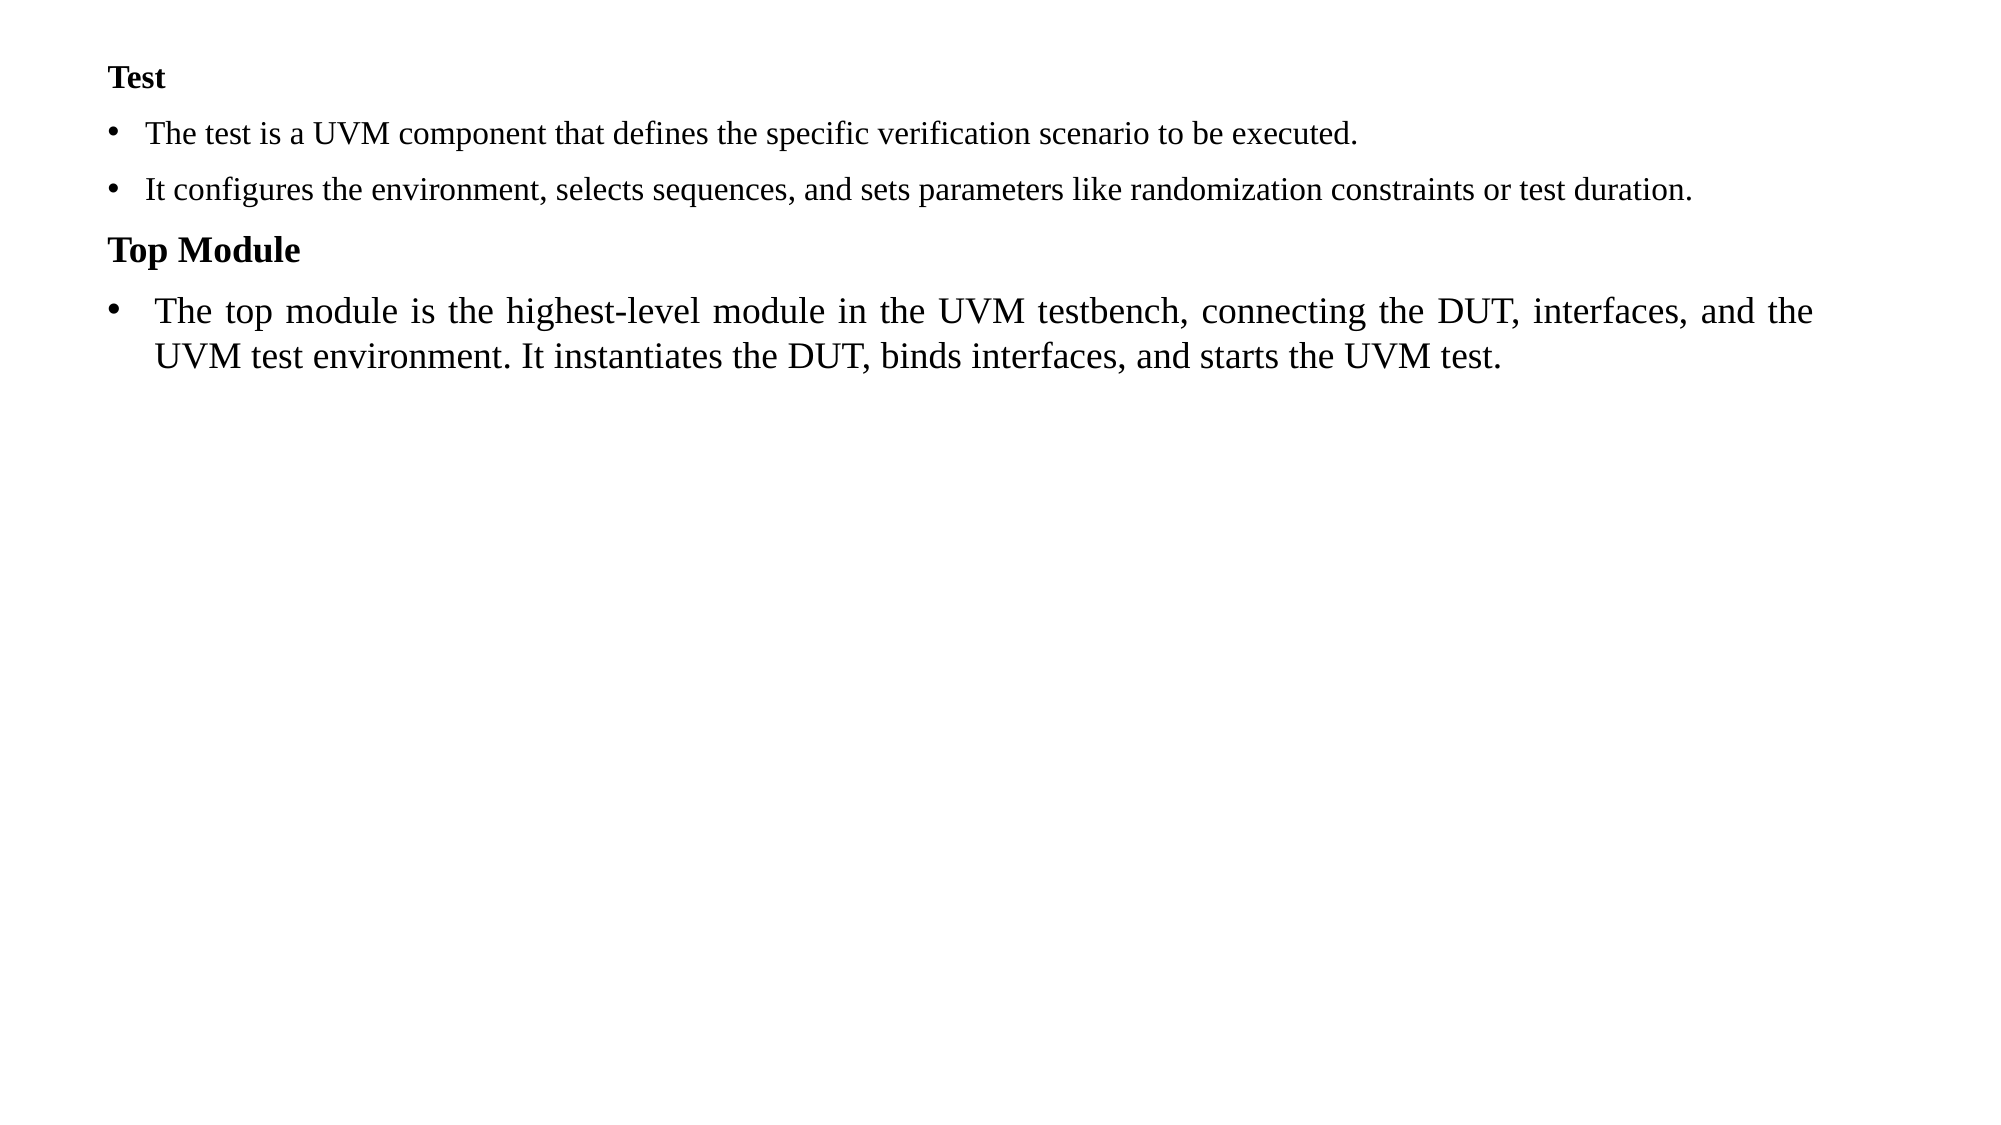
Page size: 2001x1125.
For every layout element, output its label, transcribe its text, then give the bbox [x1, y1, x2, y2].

title Test [92, 22, 1818, 108]
text_box The top module is the highest-level module in the UVM testbench, connecting the DUT, interfaces, and the UVM test environment. It instantiates the DUT, binds interfaces, and starts the UVM test. [92, 278, 1831, 429]
text_box Top Module [92, 217, 1093, 278]
list The test is a UVM component that defines the specific verification scenario to be executed. It configures the environment, selects sequences, and sets parameters like randomization constraints or test duration. [92, 108, 1818, 230]
